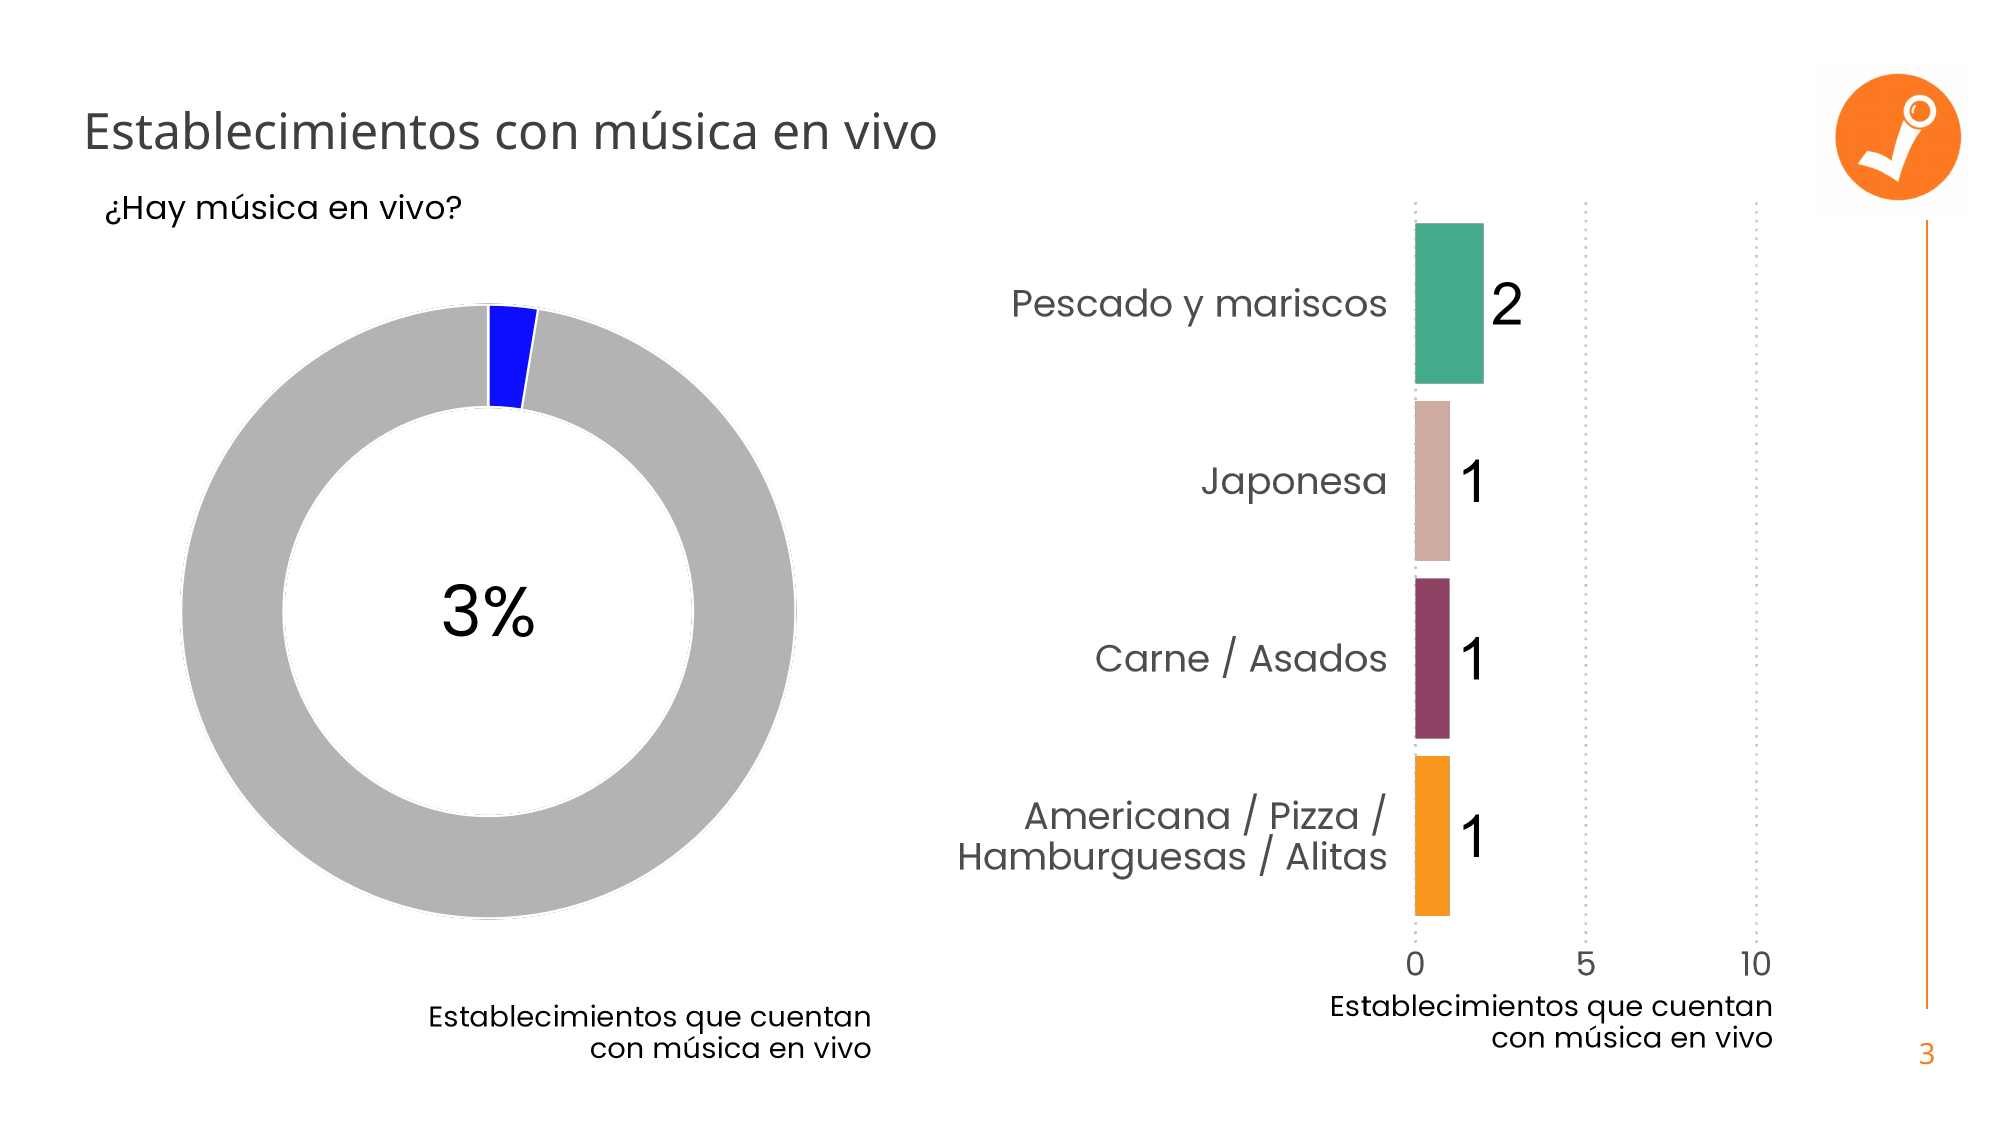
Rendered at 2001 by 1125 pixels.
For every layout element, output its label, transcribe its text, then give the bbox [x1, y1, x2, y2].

picture [68, 184, 909, 1067]
picture [945, 185, 1785, 1068]
picture [1812, 58, 1972, 220]
title Establecimientos con música en vivo [68, 59, 1787, 207]
